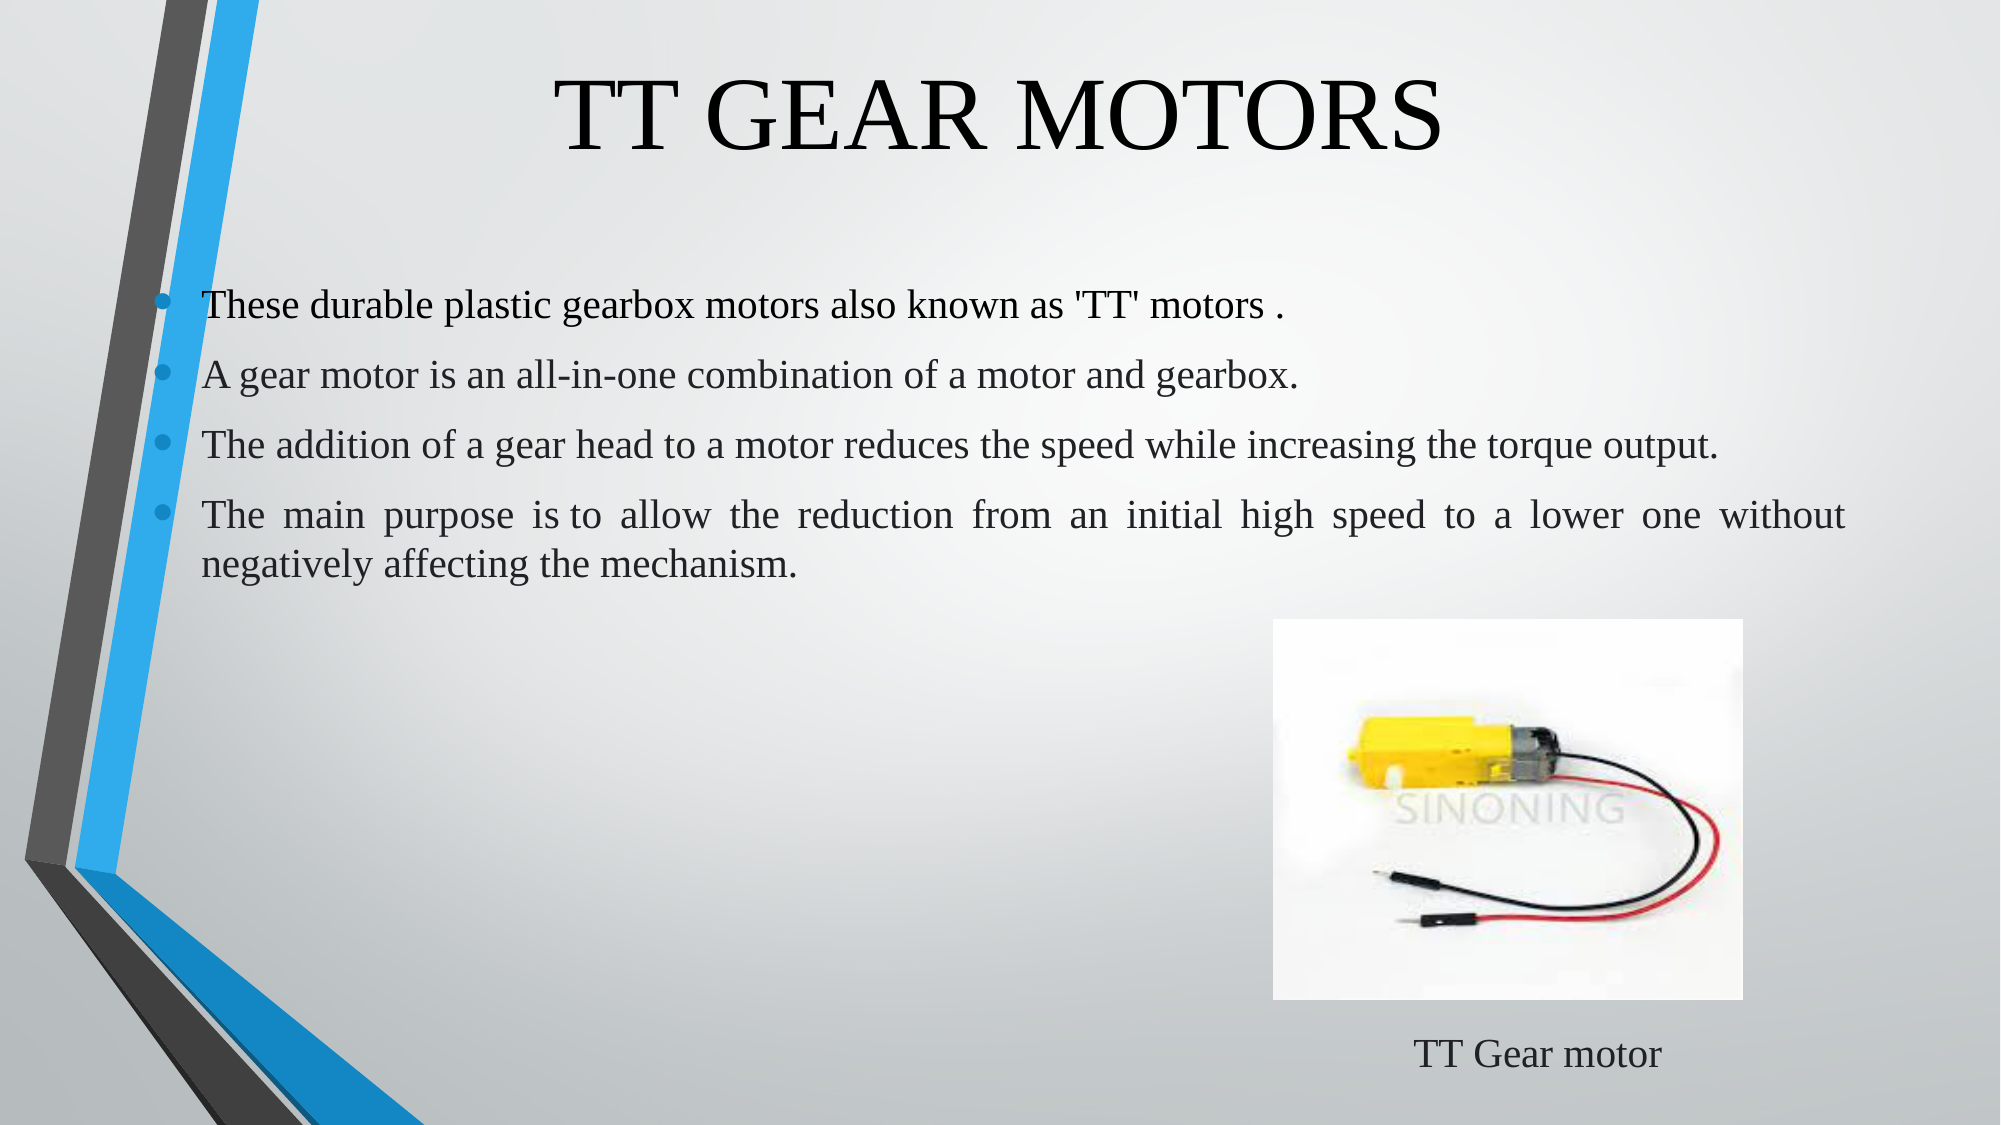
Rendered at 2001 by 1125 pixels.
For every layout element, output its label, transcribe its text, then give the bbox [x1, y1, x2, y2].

picture [1273, 618, 1743, 1001]
list These durable plastic gearbox motors also known as 'TT' motors . A gear motor is an all-in-one combination of a motor and gearbox. The addition of a gear head to a motor reduces the speed while increasing the torque output. The main purpose is to allow the reduction from an initial high speed to a lower one without negatively affecting the mechanism. TT Gear motor [137, 269, 1863, 1084]
title TT GEAR MOTORS [137, 19, 1863, 198]
